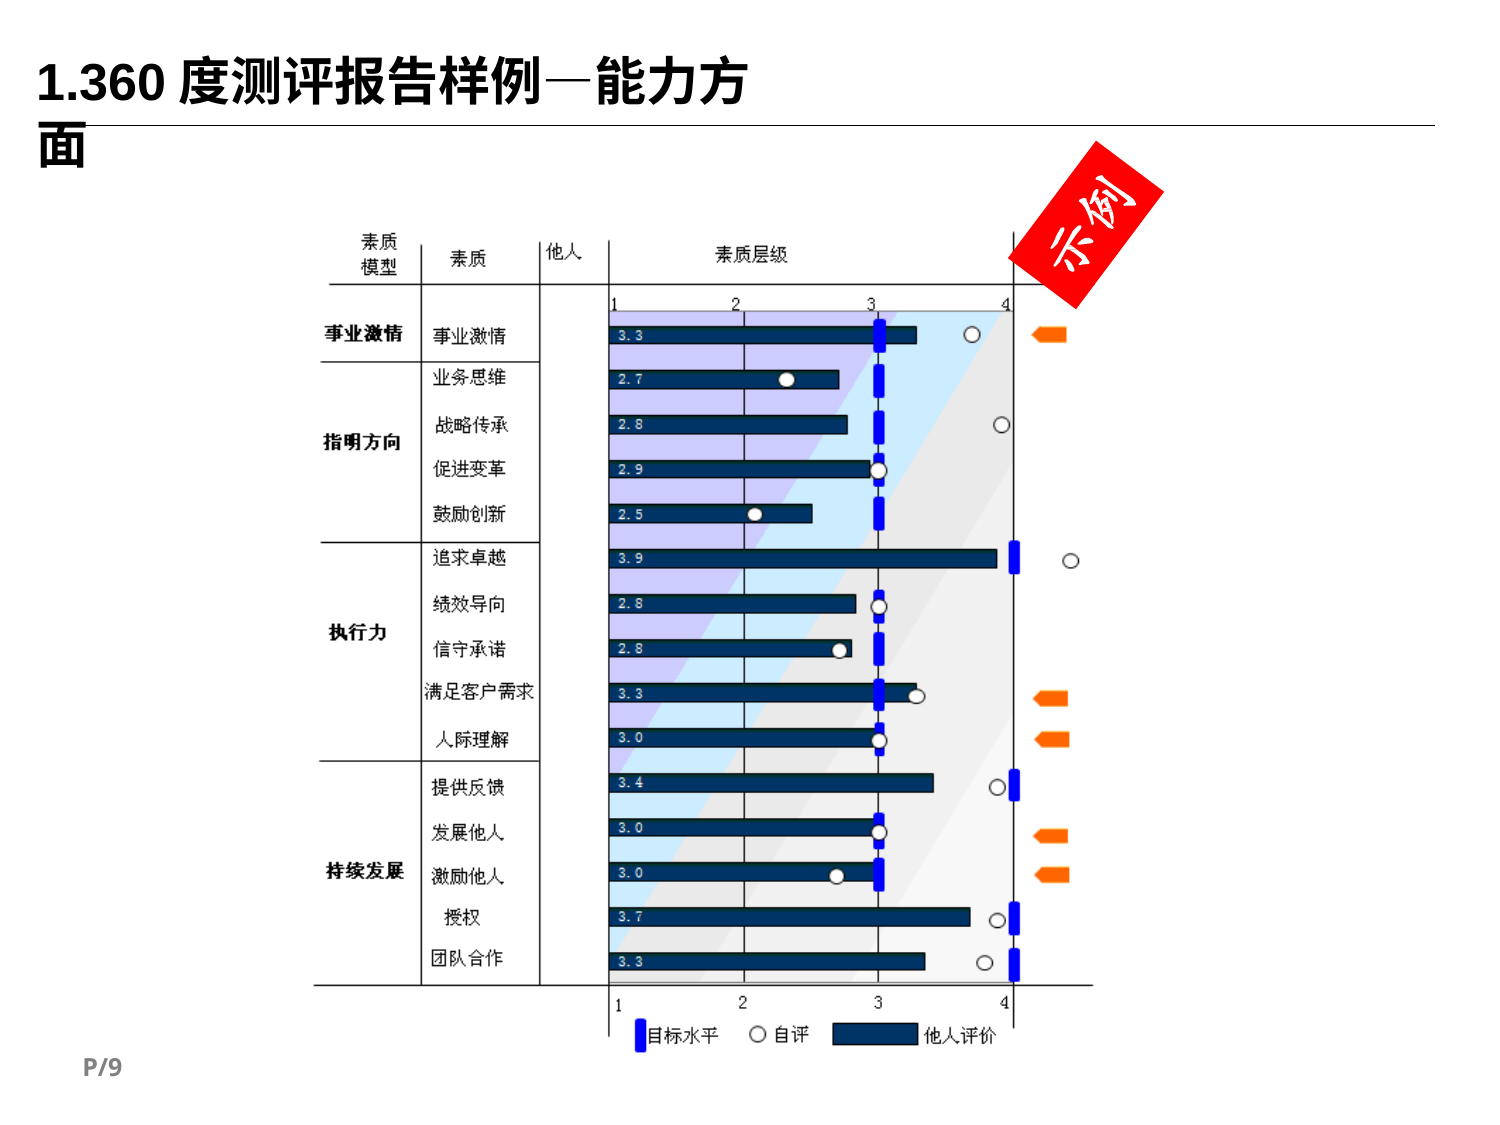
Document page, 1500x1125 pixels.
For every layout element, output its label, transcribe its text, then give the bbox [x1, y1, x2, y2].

text_box [253, 219, 1164, 1085]
text_box [1078, 189, 1118, 229]
text_box [1050, 227, 1065, 250]
text_box [1095, 175, 1137, 206]
slide_number P/9 [80, 1058, 146, 1125]
text_box [1007, 140, 1165, 310]
text_box [1077, 237, 1094, 245]
text_box [1064, 259, 1075, 272]
text_box [1053, 225, 1090, 267]
title 1.360度测评报告样例—能力方面 [34, 48, 794, 237]
